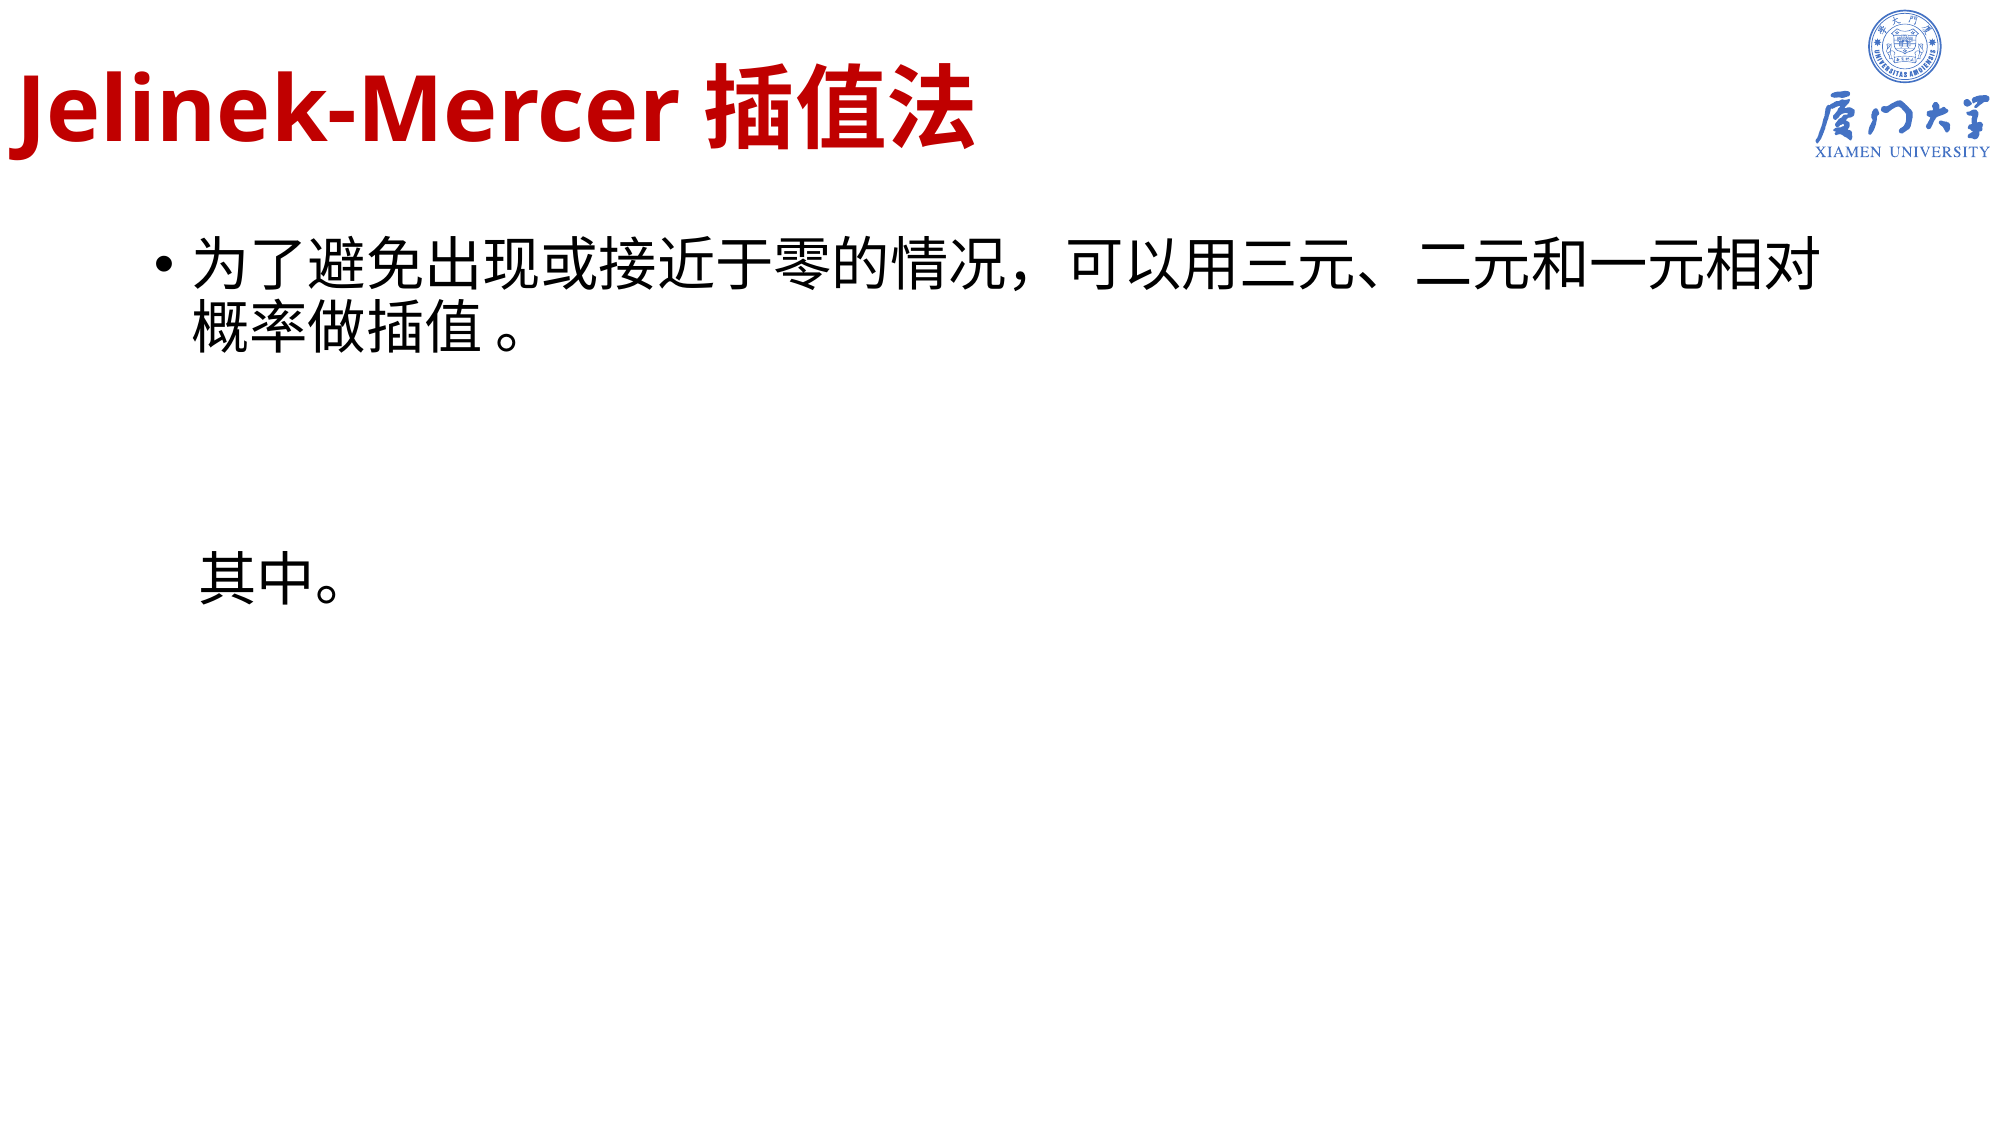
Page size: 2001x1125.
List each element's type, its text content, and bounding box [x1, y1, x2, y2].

title Jelinek-Mercer插值法 [1, 3, 1727, 221]
